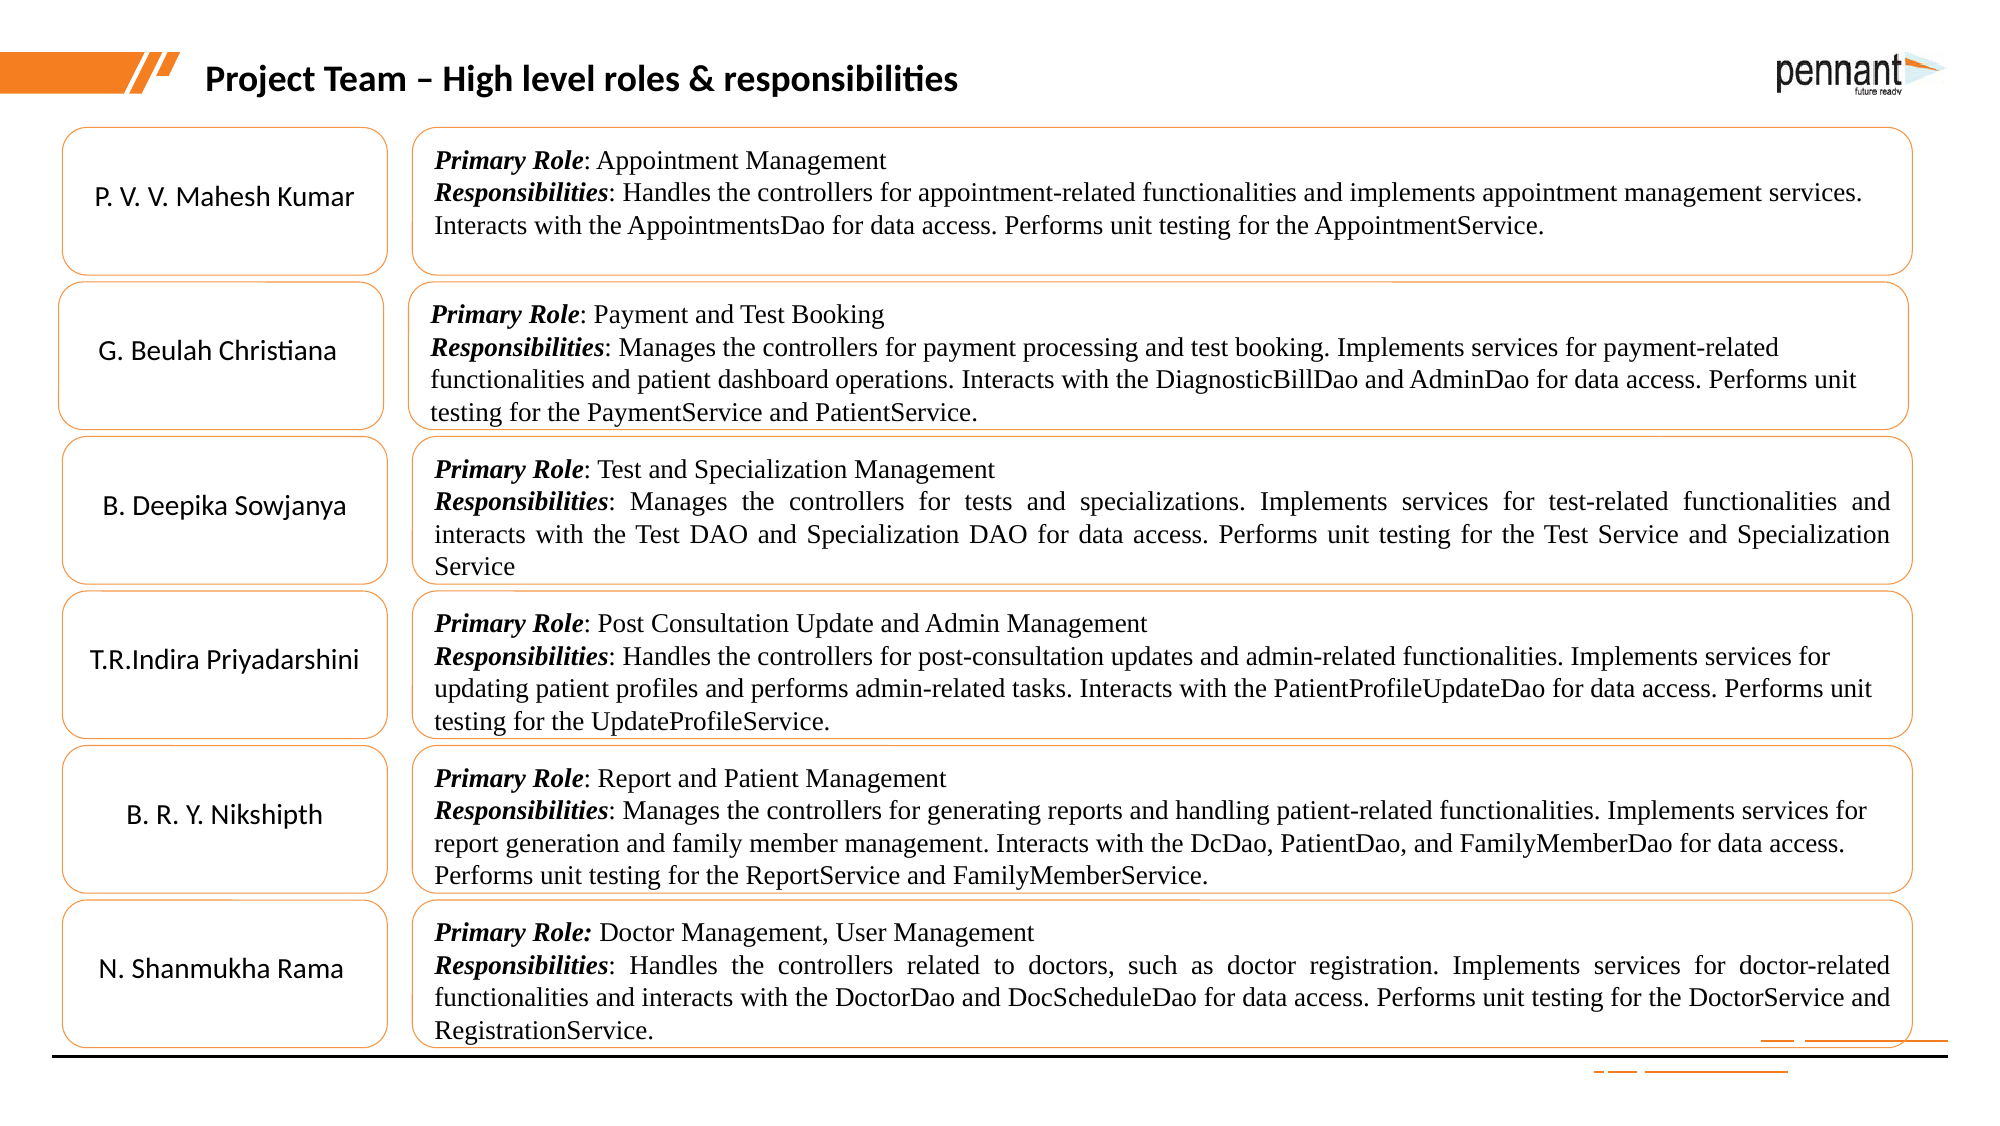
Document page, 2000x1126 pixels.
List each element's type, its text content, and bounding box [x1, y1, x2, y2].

text_box N. Shanmukha Rama [60, 897, 390, 1050]
text_box G. Beulah Christiana [56, 279, 386, 432]
text_box T.R.Indira Priyadarshini [60, 588, 390, 741]
text_box Primary Role: Appointment Management Responsibilities: Handles the controllers for appointment-related functionalities and implements appointment management services. Interacts with the AppointmentsDao for data access. Performs unit testing for the AppointmentService. [410, 125, 1915, 278]
text_box B. R. Y. Nikshipth [60, 743, 390, 896]
text_box B. Deepika Sowjanya [60, 434, 390, 587]
text_box Primary Role: Test and Specialization Management Responsibilities: Manages the controllers for tests and specializations. Implements services for test-related functionalities and interacts with the Test DAO and Specialization DAO for data access. Performs unit testing for the Test Service and Specialization Service [410, 434, 1915, 587]
text_box P. V. V. Mahesh Kumar [60, 125, 390, 278]
text_box Project Team – High level roles & responsibilities [190, 37, 1272, 115]
text_box Primary Role: Report and Patient Management Responsibilities: Manages the controllers for generating reports and handling patient-related functionalities. Implements services for report generation and family member management. Interacts with the DcDao, PatientDao, and FamilyMemberDao for data access. Performs unit testing for the ReportService and FamilyMemberService. [410, 743, 1915, 896]
picture [1777, 52, 1947, 95]
text_box Primary Role: Payment and Test Booking Responsibilities: Manages the controllers for payment processing and test booking. Implements services for payment-related functionalities and patient dashboard operations. Interacts with the DiagnosticBillDao and AdminDao for data access. Performs unit testing for the PaymentService and PatientService. [406, 279, 1911, 432]
text_box Primary Role: Post Consultation Update and Admin Management Responsibilities: Handles the controllers for post-consultation updates and admin-related functionalities. Implements services for updating patient profiles and performs admin-related tasks. Interacts with the PatientProfileUpdateDao for data access. Performs unit testing for the UpdateProfileService. [410, 588, 1915, 741]
text_box Primary Role: Doctor Management, User Management Responsibilities: Handles the controllers related to doctors, such as doctor registration. Implements services for doctor-related functionalities and interacts with the DoctorDao and DocScheduleDao for data access. Performs unit testing for the DoctorService and RegistrationService. [410, 897, 1915, 1050]
